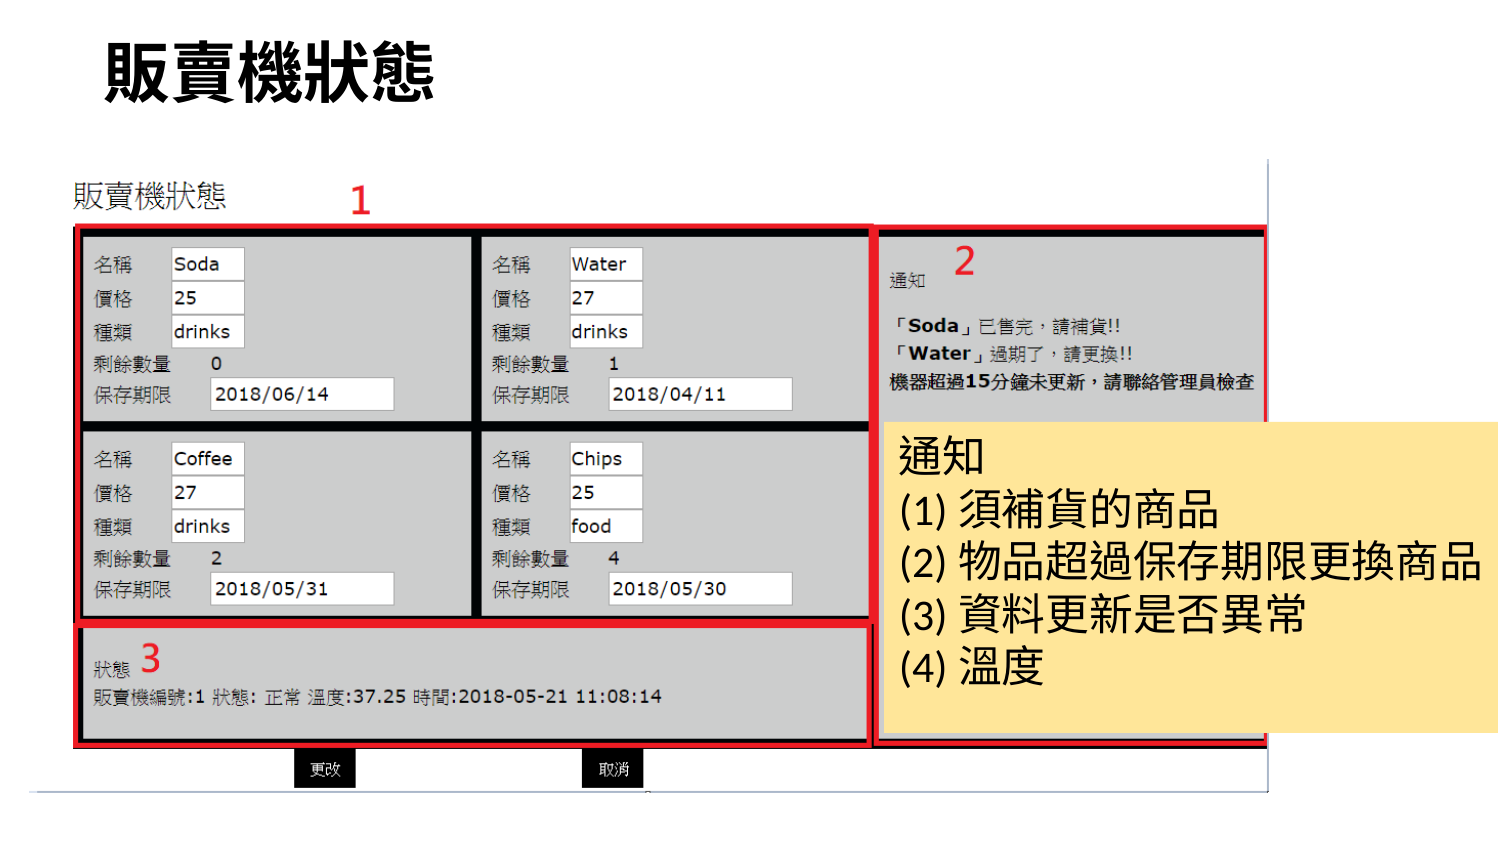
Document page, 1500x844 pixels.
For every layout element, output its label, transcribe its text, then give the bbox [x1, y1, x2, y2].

picture [29, 159, 1269, 793]
list 販賣機狀態 [53, 32, 1347, 136]
text_box 通知 (1)須補貨的商品 (2)物品超過保存期限更換商品 (3)資料更新是否異常 (4)溫度 [1269, 421, 1498, 733]
